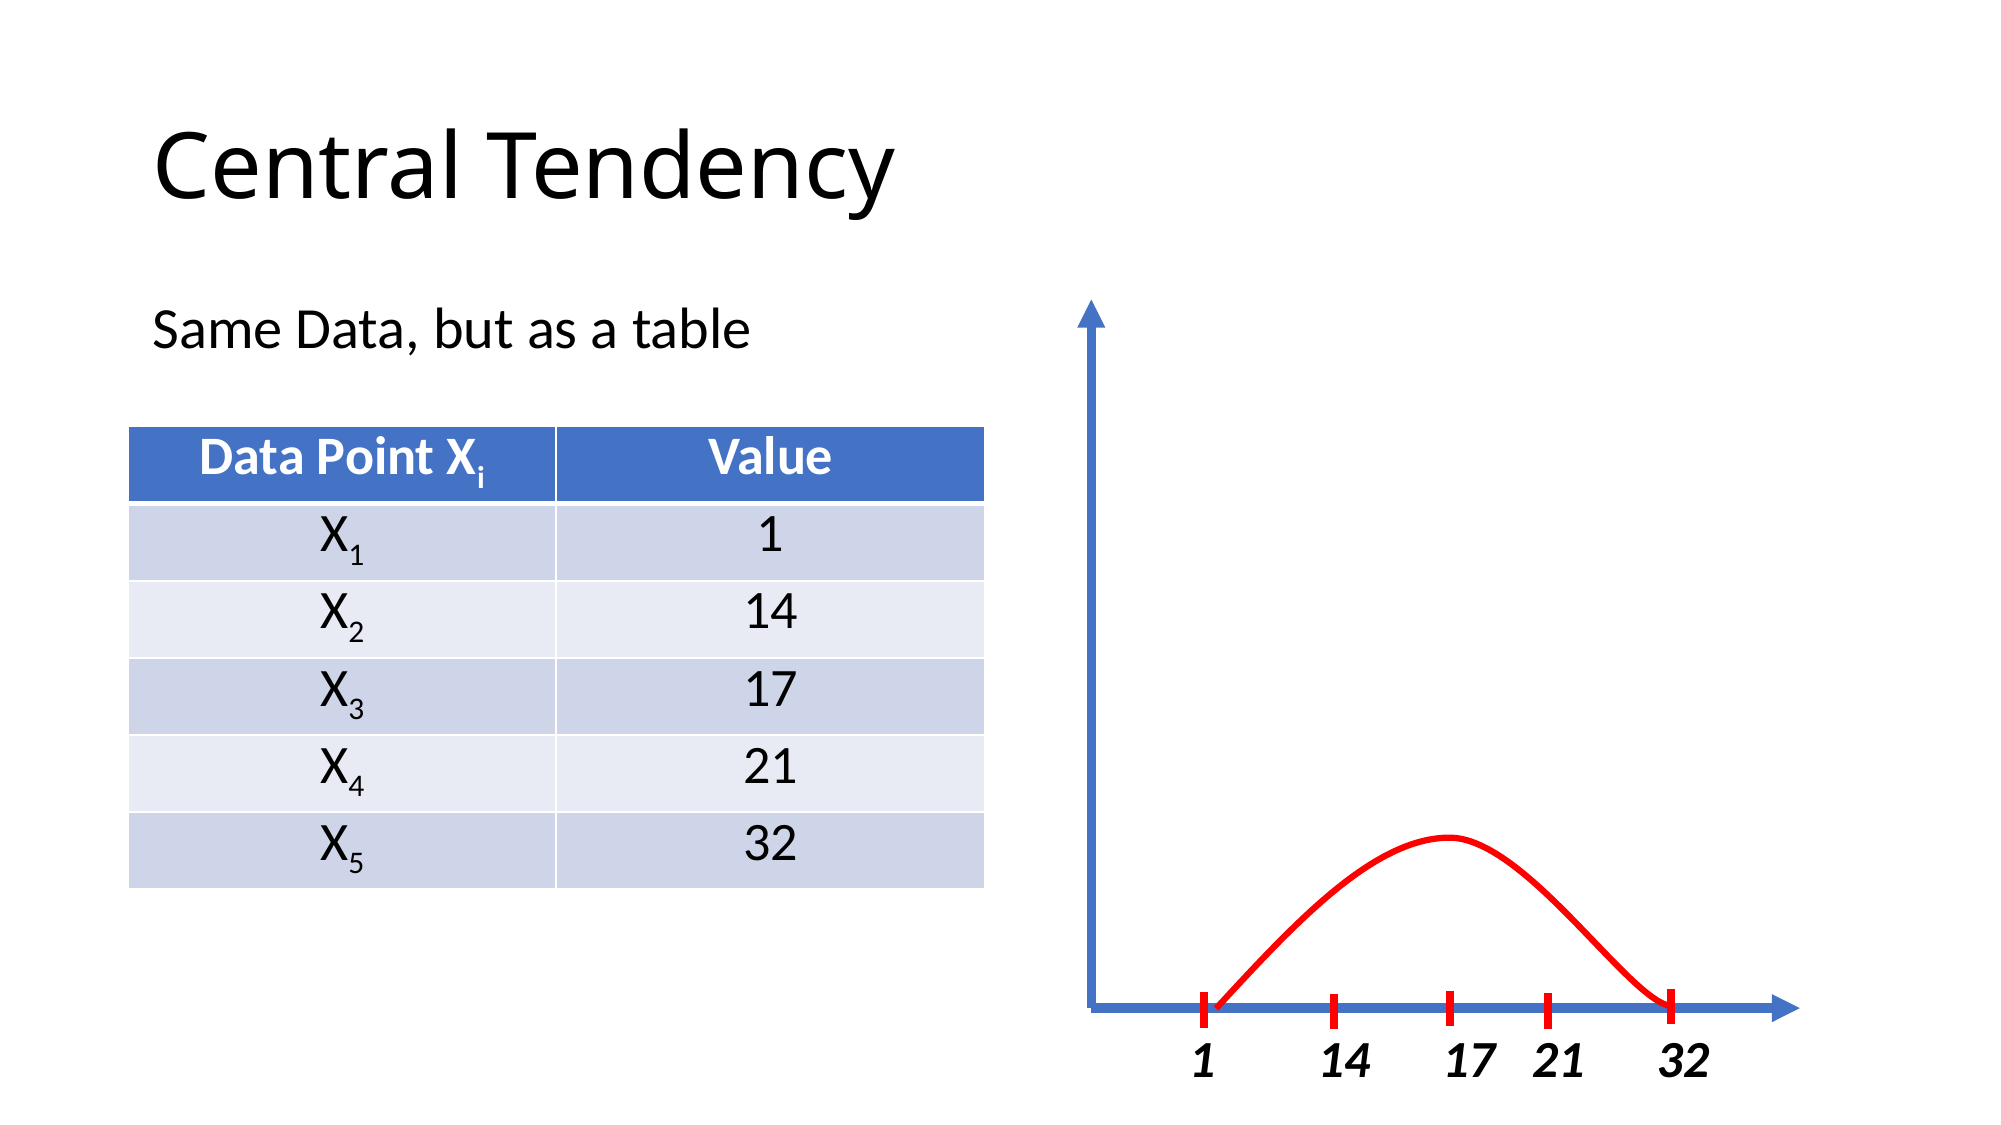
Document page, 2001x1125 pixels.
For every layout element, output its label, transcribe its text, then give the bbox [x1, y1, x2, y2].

text_box 21 [1517, 1017, 1600, 1095]
table_cell X2 [129, 582, 137, 657]
table_cell X1 [129, 506, 137, 580]
text_box 1 [1174, 1017, 1231, 1095]
table_cell X4 [129, 736, 137, 811]
text_box 32 [1641, 1017, 1725, 1095]
table_header Data Point Xi [129, 427, 137, 501]
text_box [1215, 836, 1670, 1008]
table_cell X3 [129, 659, 137, 734]
text_box 17 [1427, 1017, 1510, 1095]
text_box 14 [1302, 1017, 1386, 1095]
text_box Same Data, but as a table [137, 299, 995, 1014]
title Central Tendency [137, 59, 1863, 278]
table_cell X5 [129, 813, 137, 888]
